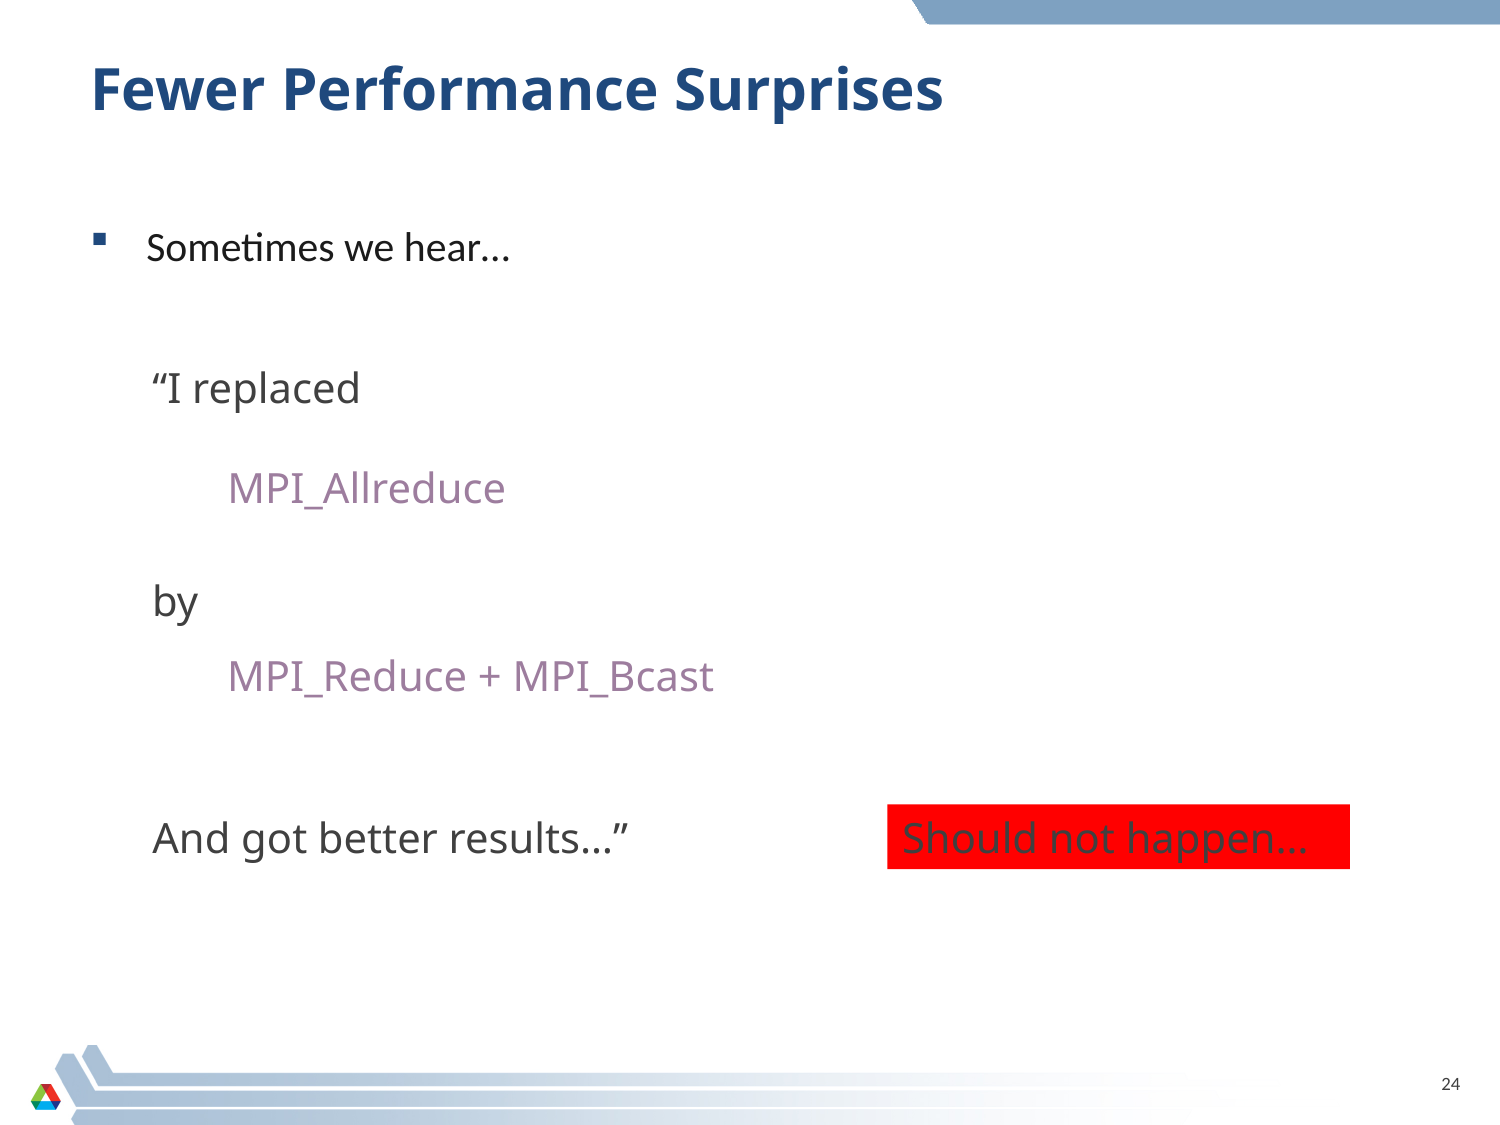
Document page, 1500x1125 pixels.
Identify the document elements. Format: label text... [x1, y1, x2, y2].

list Sometimes we hear… [75, 212, 1425, 369]
picture [0, 1037, 1500, 1125]
text_box And got better results…” [137, 804, 688, 870]
title Fewer Performance Surprises [75, 45, 1425, 212]
slide_number 24 [1412, 1064, 1476, 1125]
text_box “I replaced [137, 369, 563, 420]
text_box MPI_Allreduce [212, 454, 838, 520]
text_box Should not happen… [887, 804, 1350, 870]
text_box MPI_Reduce + MPI_Bcast [212, 641, 888, 707]
picture [0, 0, 1500, 26]
text_box by [137, 566, 963, 632]
